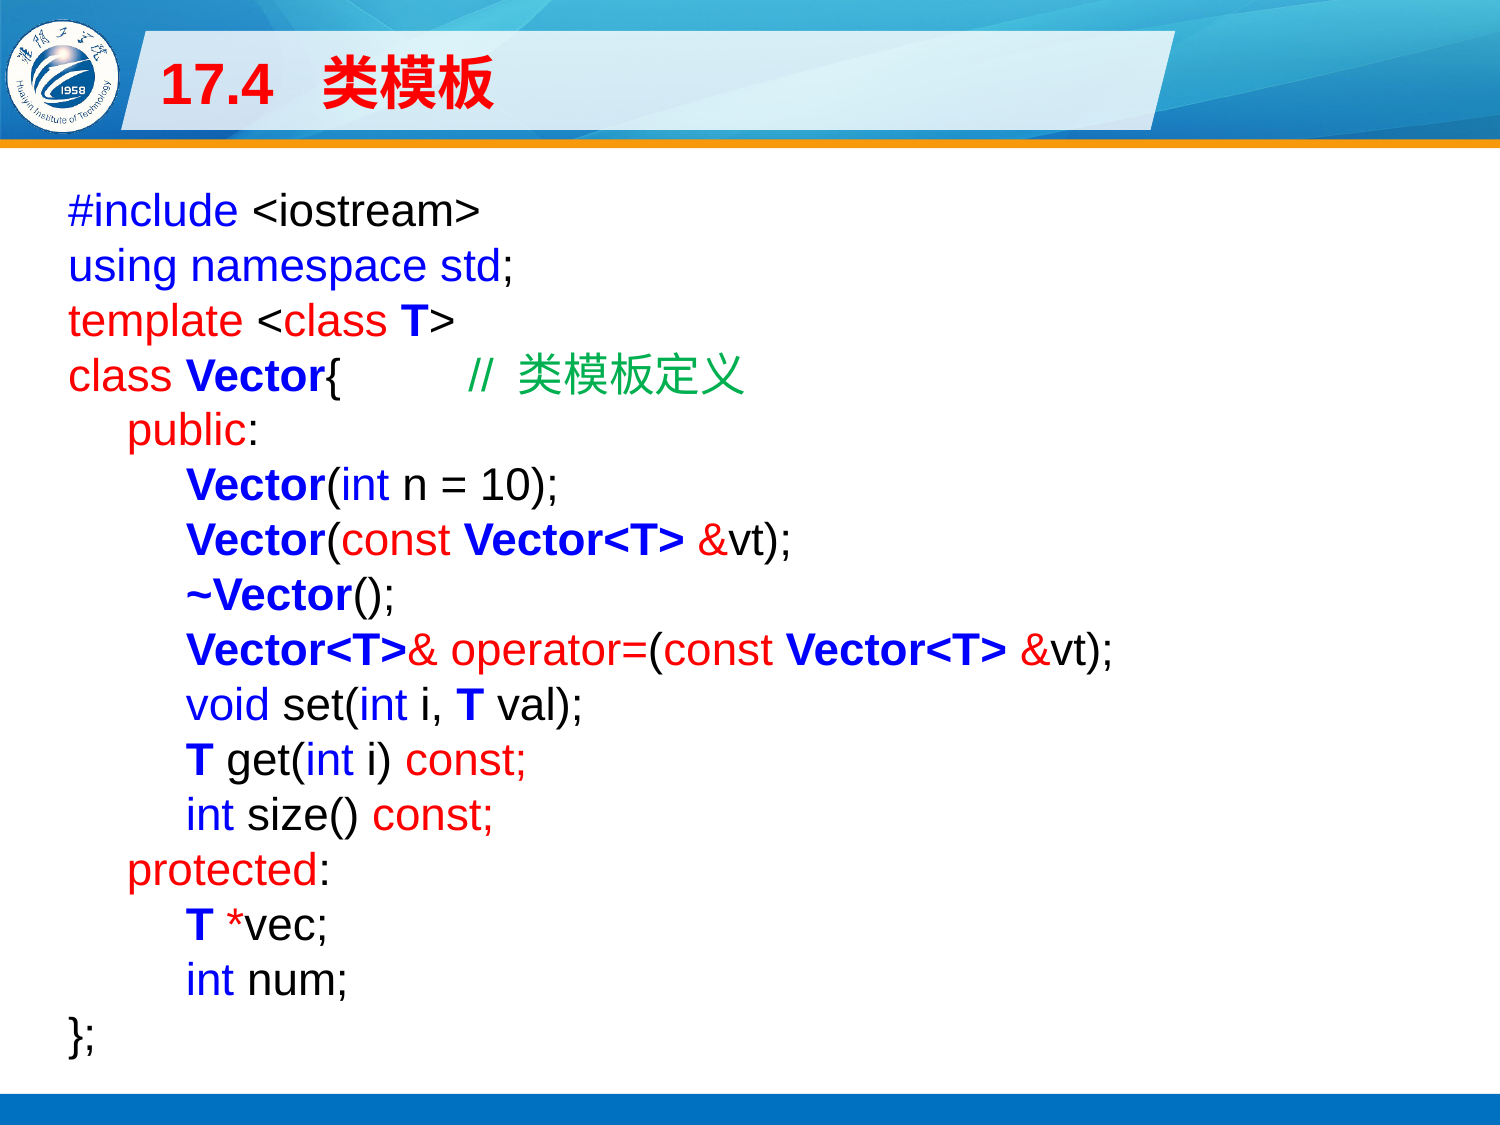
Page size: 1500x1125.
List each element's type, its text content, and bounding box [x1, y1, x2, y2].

list #include <iostream> using namespace std; template <class T> class Vector{ // 类模板定义 public: Vector(int n = 10); Vector(const Vector<T> &vt); ~Vector(); Vector<T>& operator=(const Vector<T> &vt); void set(int i, T val); T get(int i) const; int size() const; protected: T *vec; int num; }; [53, 172, 1447, 1094]
picture [0, 0, 1500, 139]
title 17.4 类模板 [145, 39, 1176, 123]
